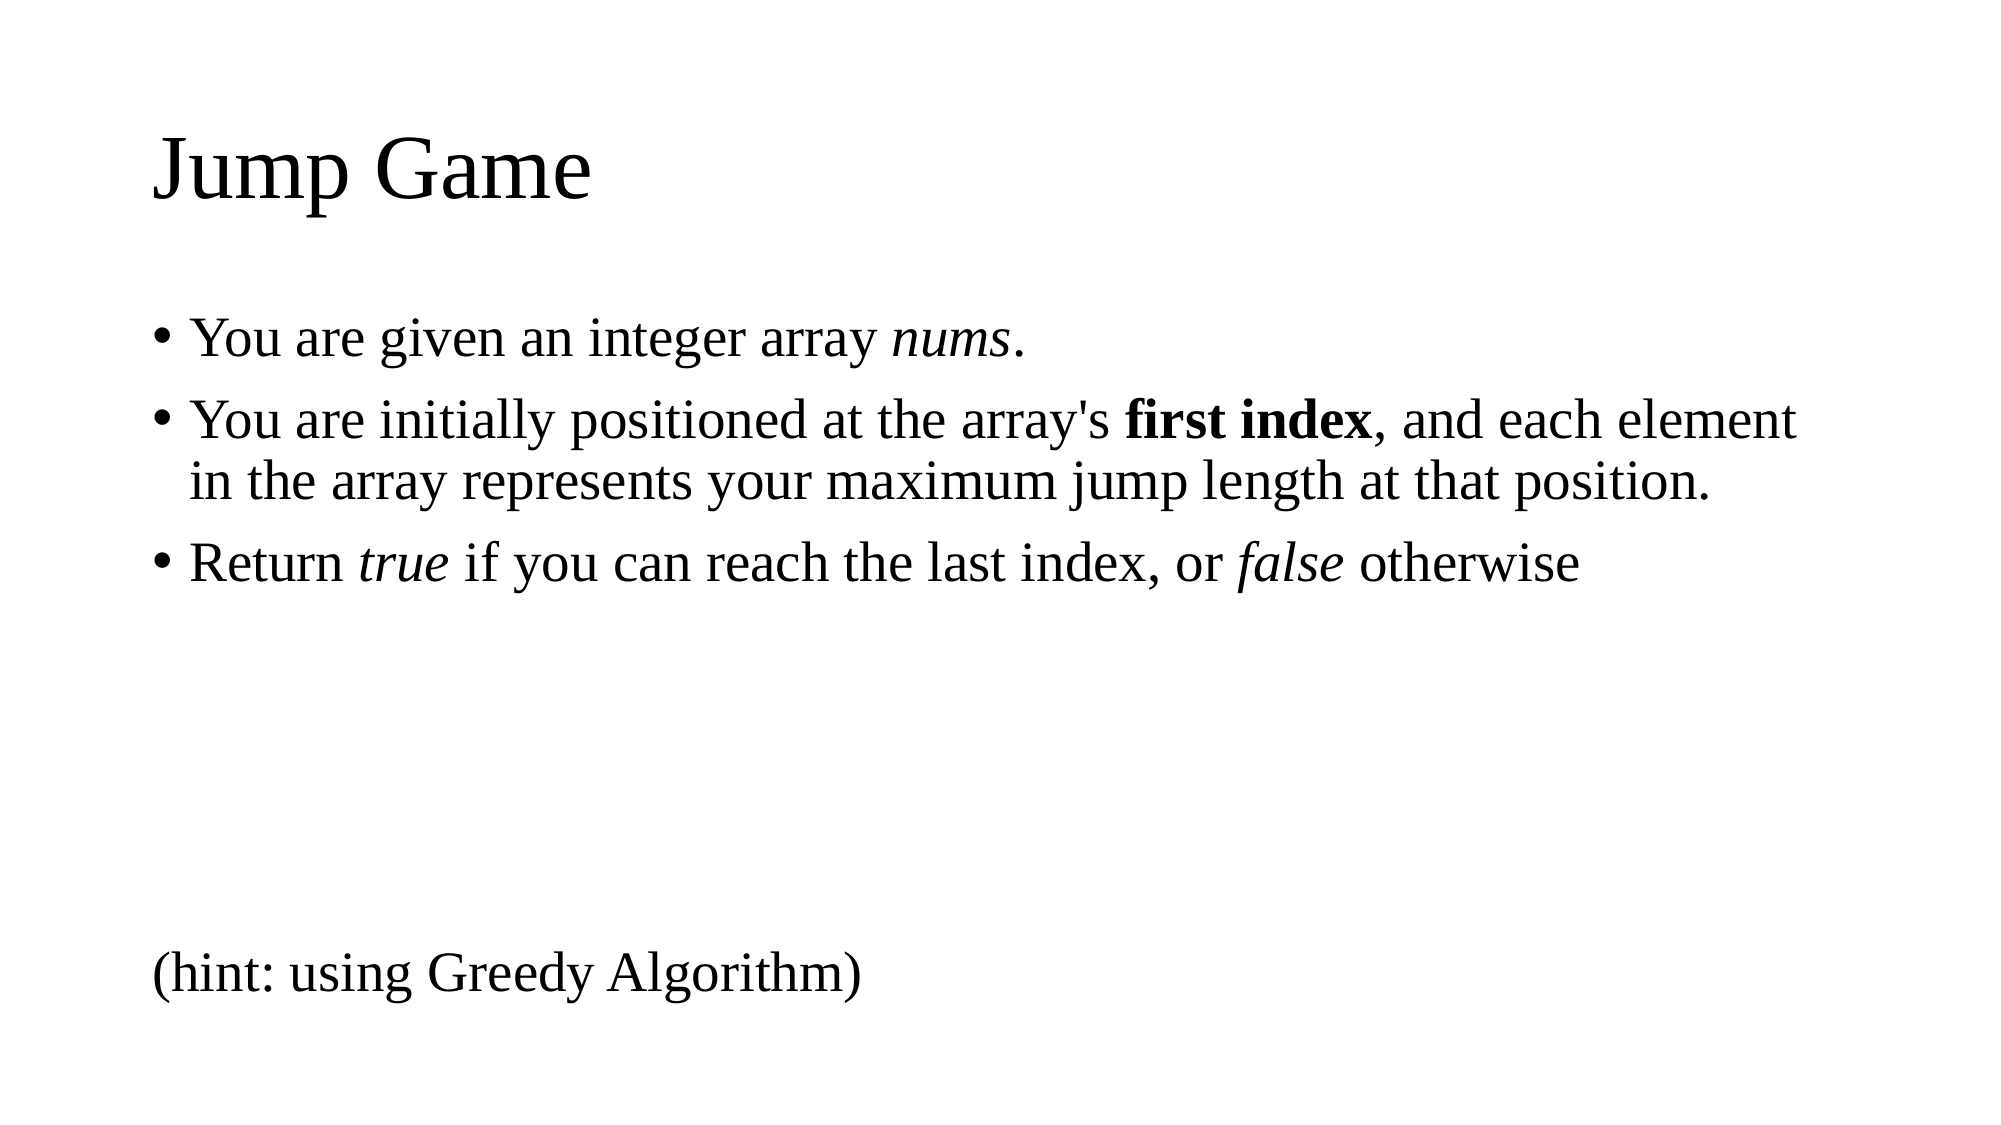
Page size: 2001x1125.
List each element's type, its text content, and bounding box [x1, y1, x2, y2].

list You are given an integer array nums. You are initially positioned at the array's first index, and each element in the array represents your maximum jump length at that position. Return true if you can reach the last index, or false otherwise (hint: using Greedy Algorithm) [137, 299, 1863, 1014]
title Jump Game [137, 59, 1863, 278]
